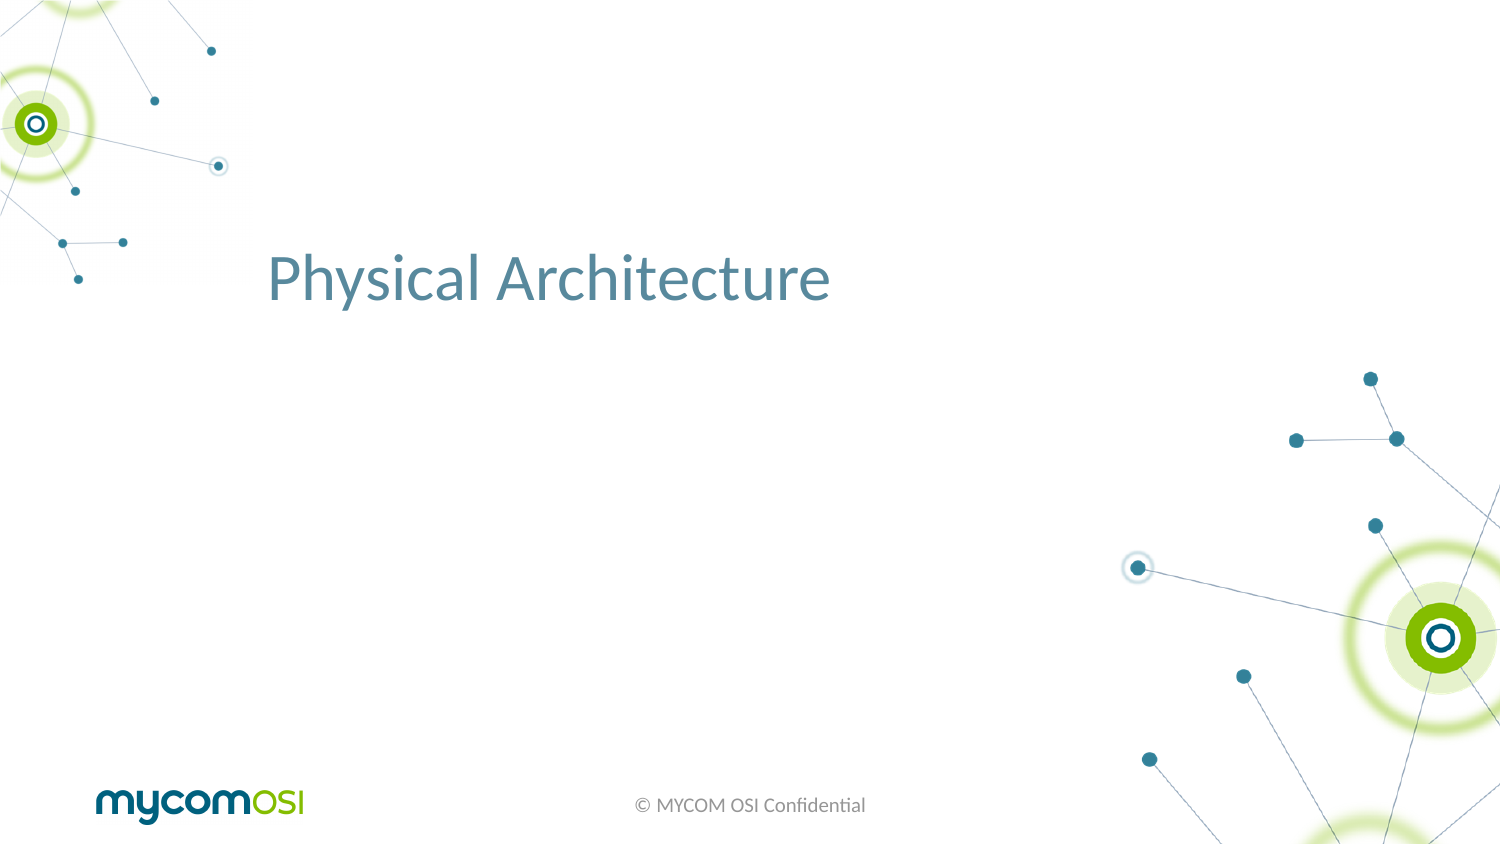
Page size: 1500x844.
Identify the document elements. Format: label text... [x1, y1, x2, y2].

picture [153, 790, 303, 825]
picture [96, 790, 152, 825]
picture [1080, 369, 1500, 844]
picture [143, 790, 152, 808]
picture [1, 1, 252, 285]
title Physical Architecture [252, 161, 1235, 321]
picture [192, 796, 204, 808]
picture [179, 790, 192, 796]
